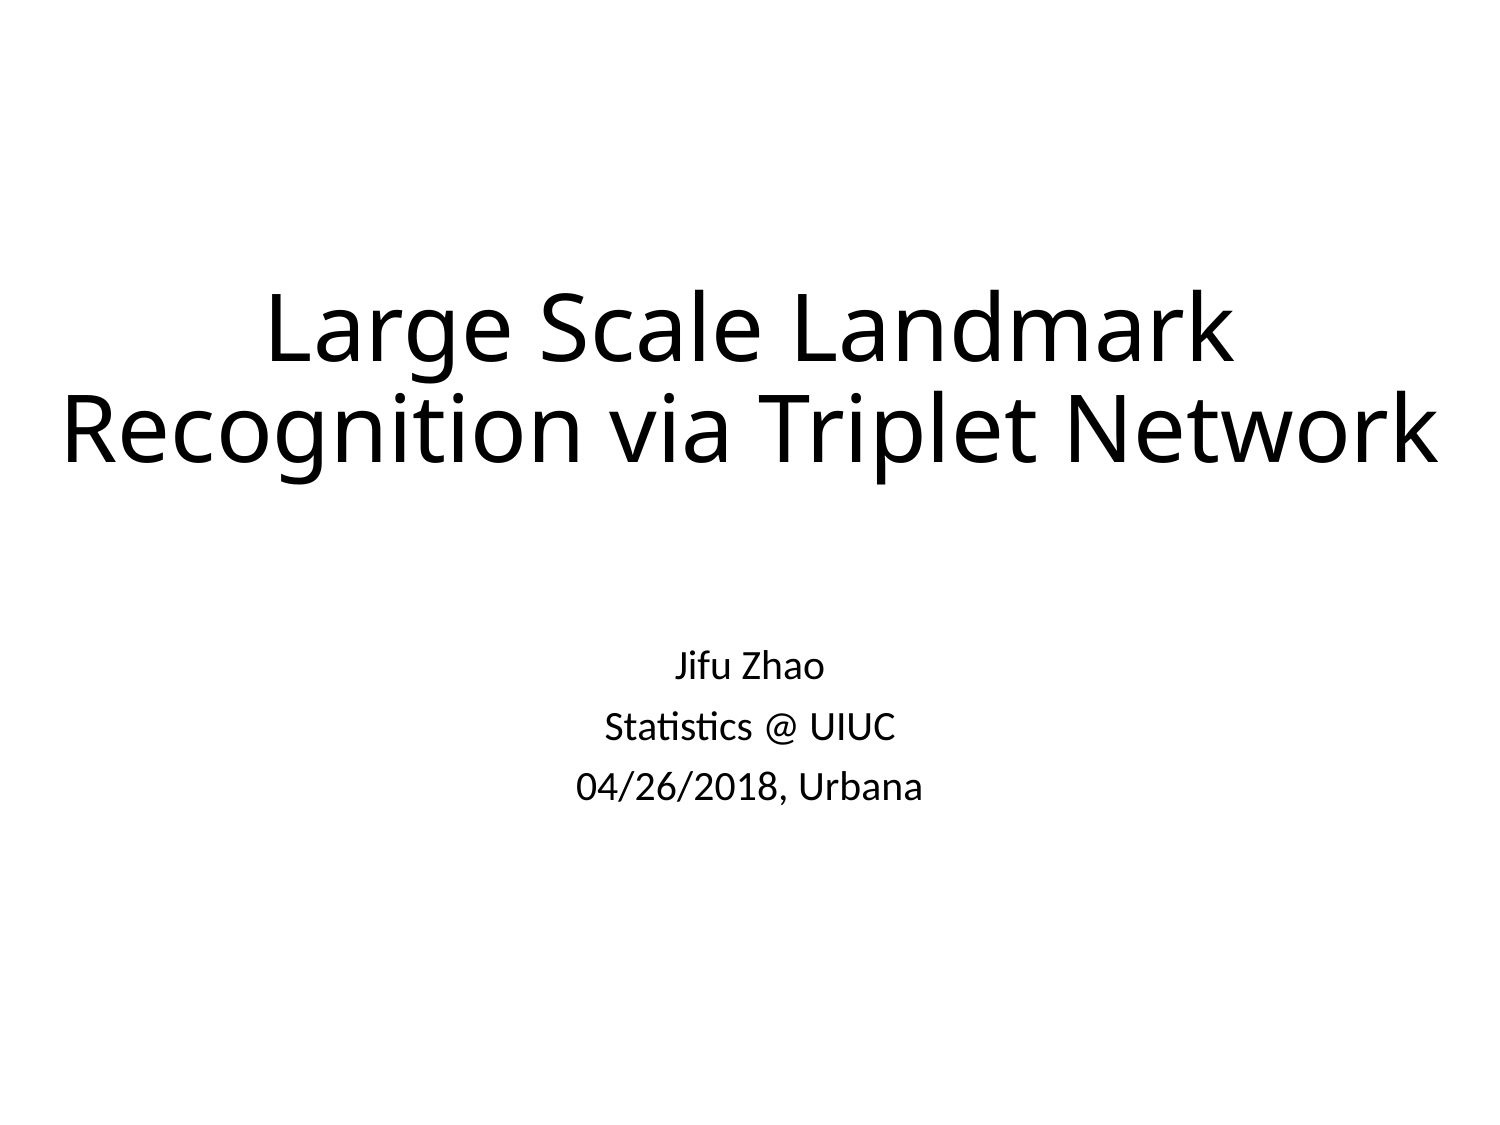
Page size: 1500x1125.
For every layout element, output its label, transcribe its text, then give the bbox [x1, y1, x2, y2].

subtitle Jifu Zhao Statistics @ UIUC 04/26/2018, Urbana [187, 590, 1313, 863]
title Large Scale Landmark Recognition via Triplet Network [38, 185, 1461, 578]
